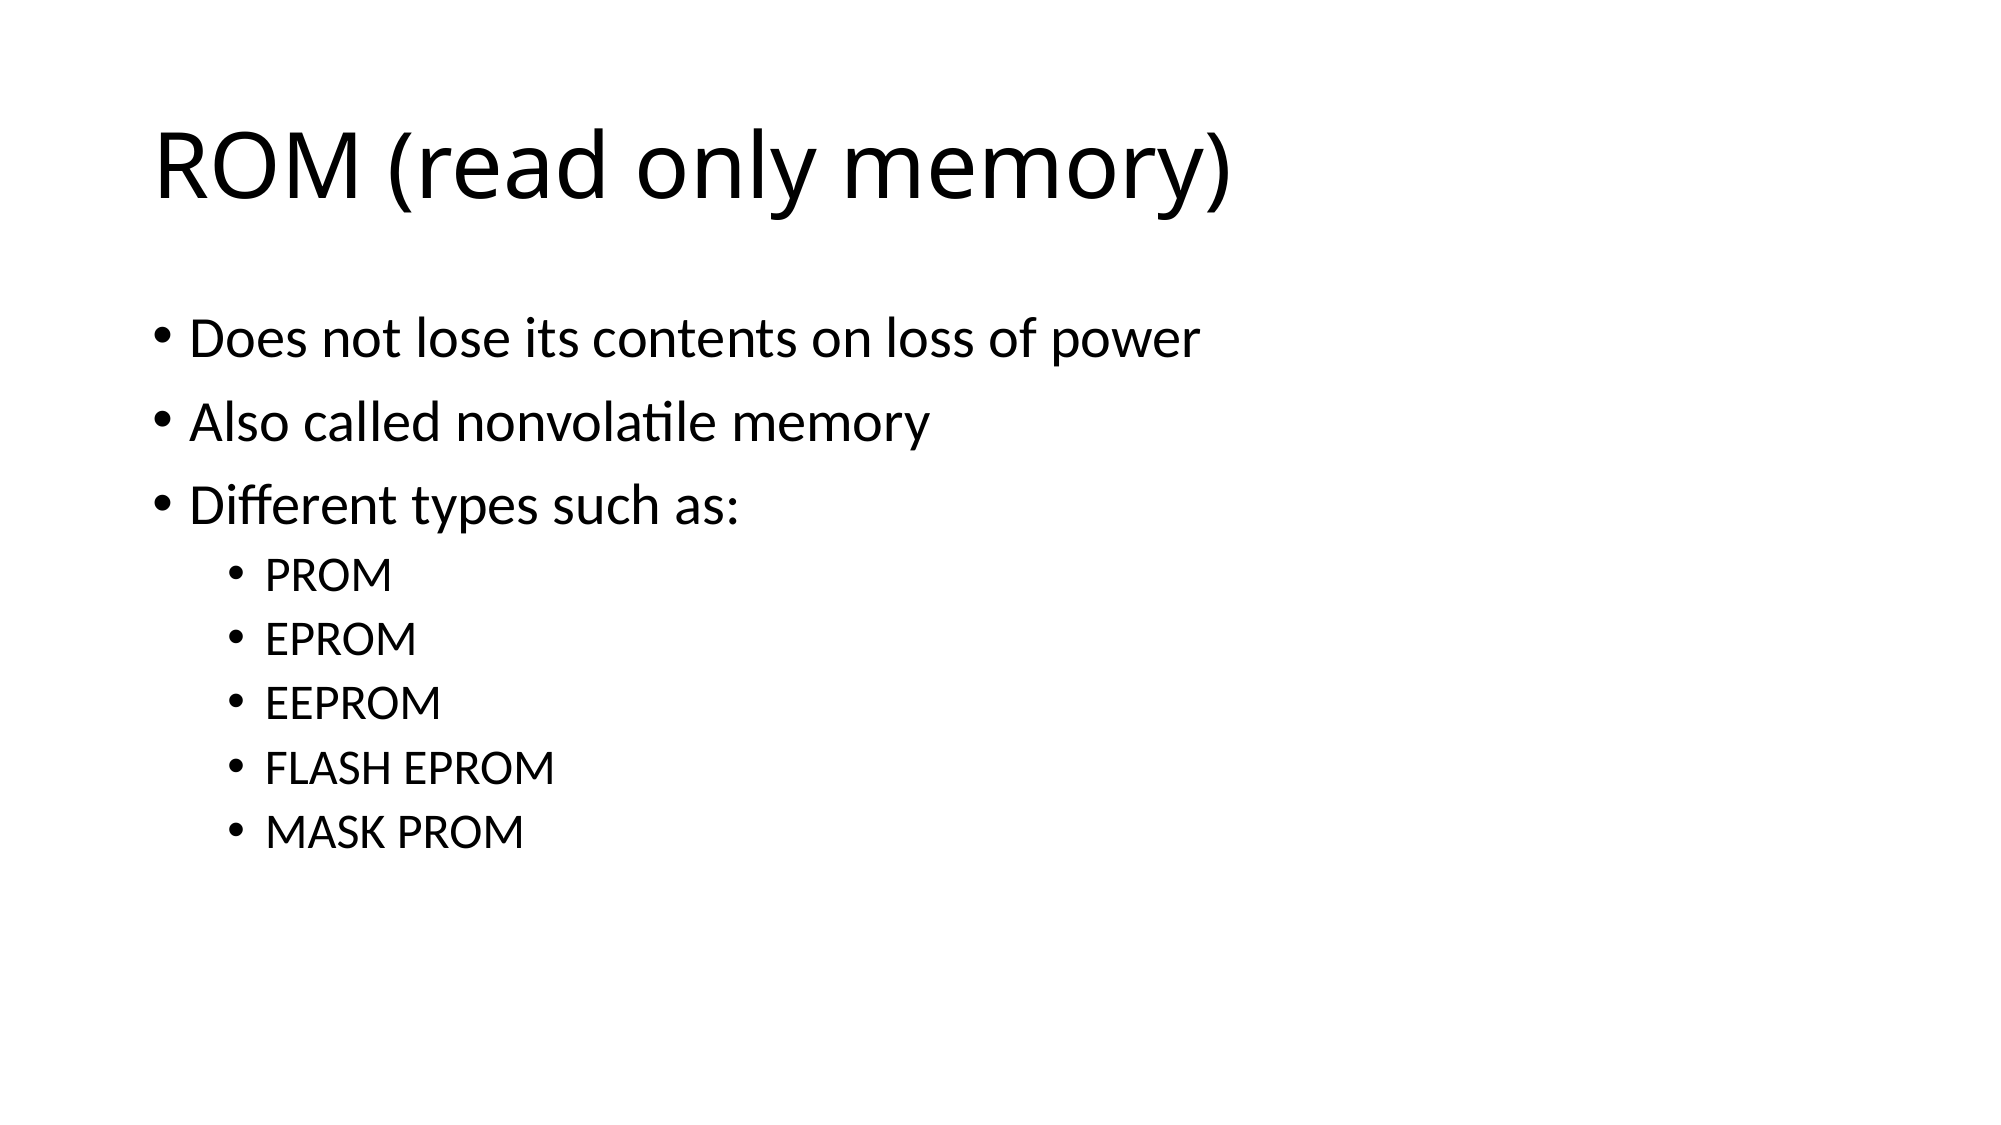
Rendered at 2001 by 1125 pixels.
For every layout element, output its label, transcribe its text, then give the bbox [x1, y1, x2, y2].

title ROM (read only memory) [137, 59, 1863, 278]
list Does not lose its contents on loss of power Also called nonvolatile memory Different types such as: PROM EPROM EEPROM FLASH EPROM MASK PROM [137, 299, 1863, 1014]
